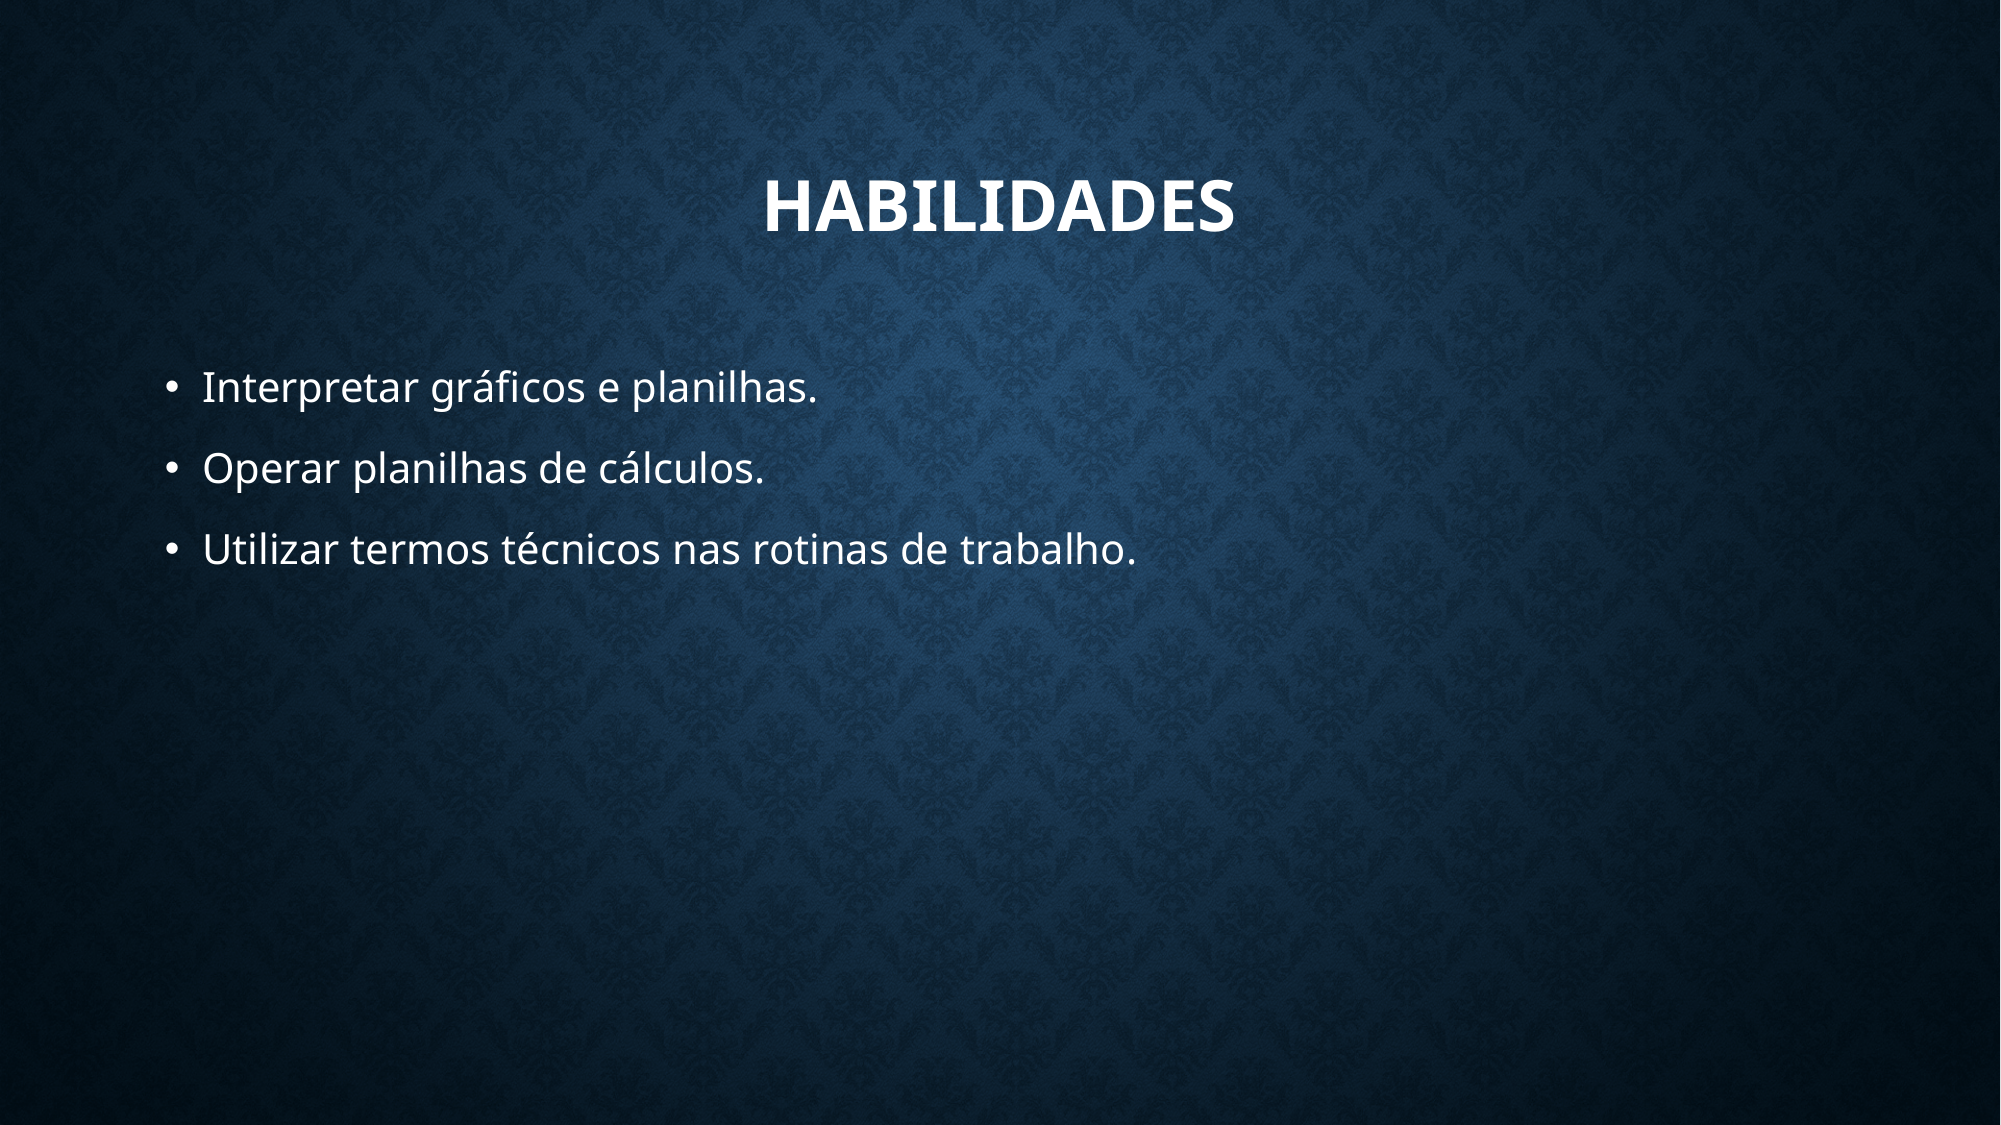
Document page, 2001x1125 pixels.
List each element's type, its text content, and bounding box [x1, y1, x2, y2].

title Habilidades [149, 99, 1849, 318]
list Interpretar gráficos e planilhas. Operar planilhas de cálculos. Utilizar termos técnicos nas rotinas de trabalho. [149, 343, 1849, 950]
